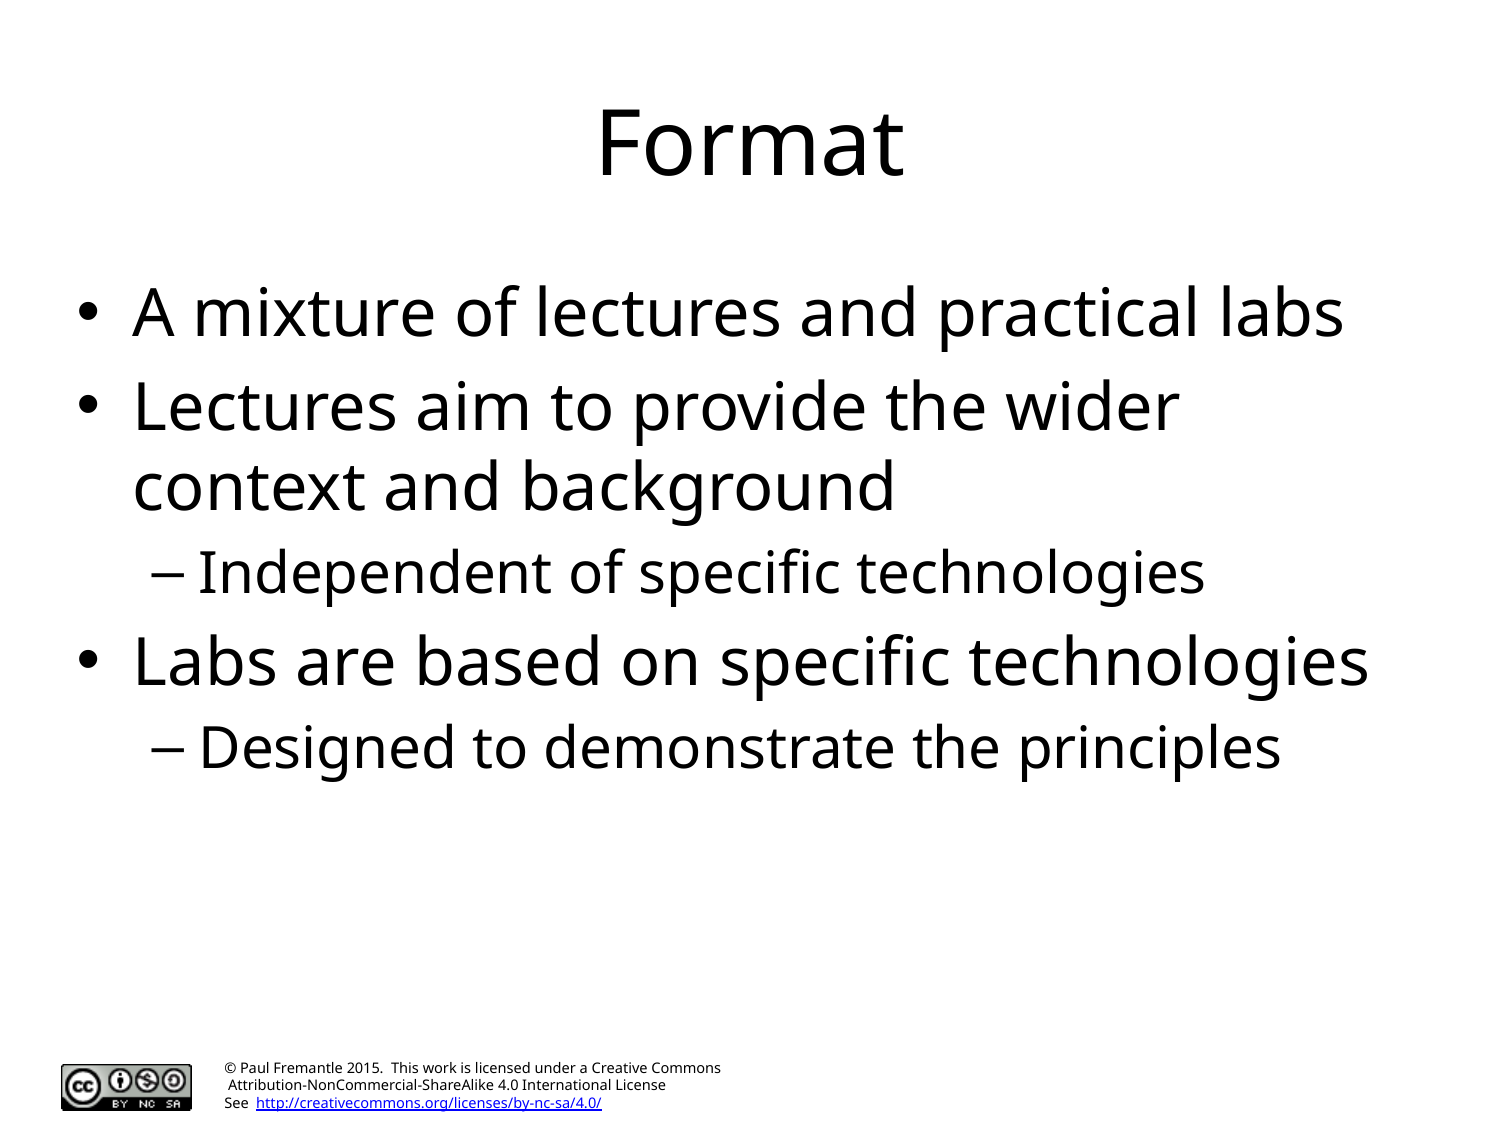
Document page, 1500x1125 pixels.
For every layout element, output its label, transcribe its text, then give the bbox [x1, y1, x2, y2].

list A mixture of lectures and practical labs Lectures aim to provide the wider context and background Independent of specific technologies Labs are based on specific technologies Designed to demonstrate the principles [61, 262, 1412, 1005]
title Format [75, 45, 1425, 233]
picture [61, 1064, 192, 1111]
